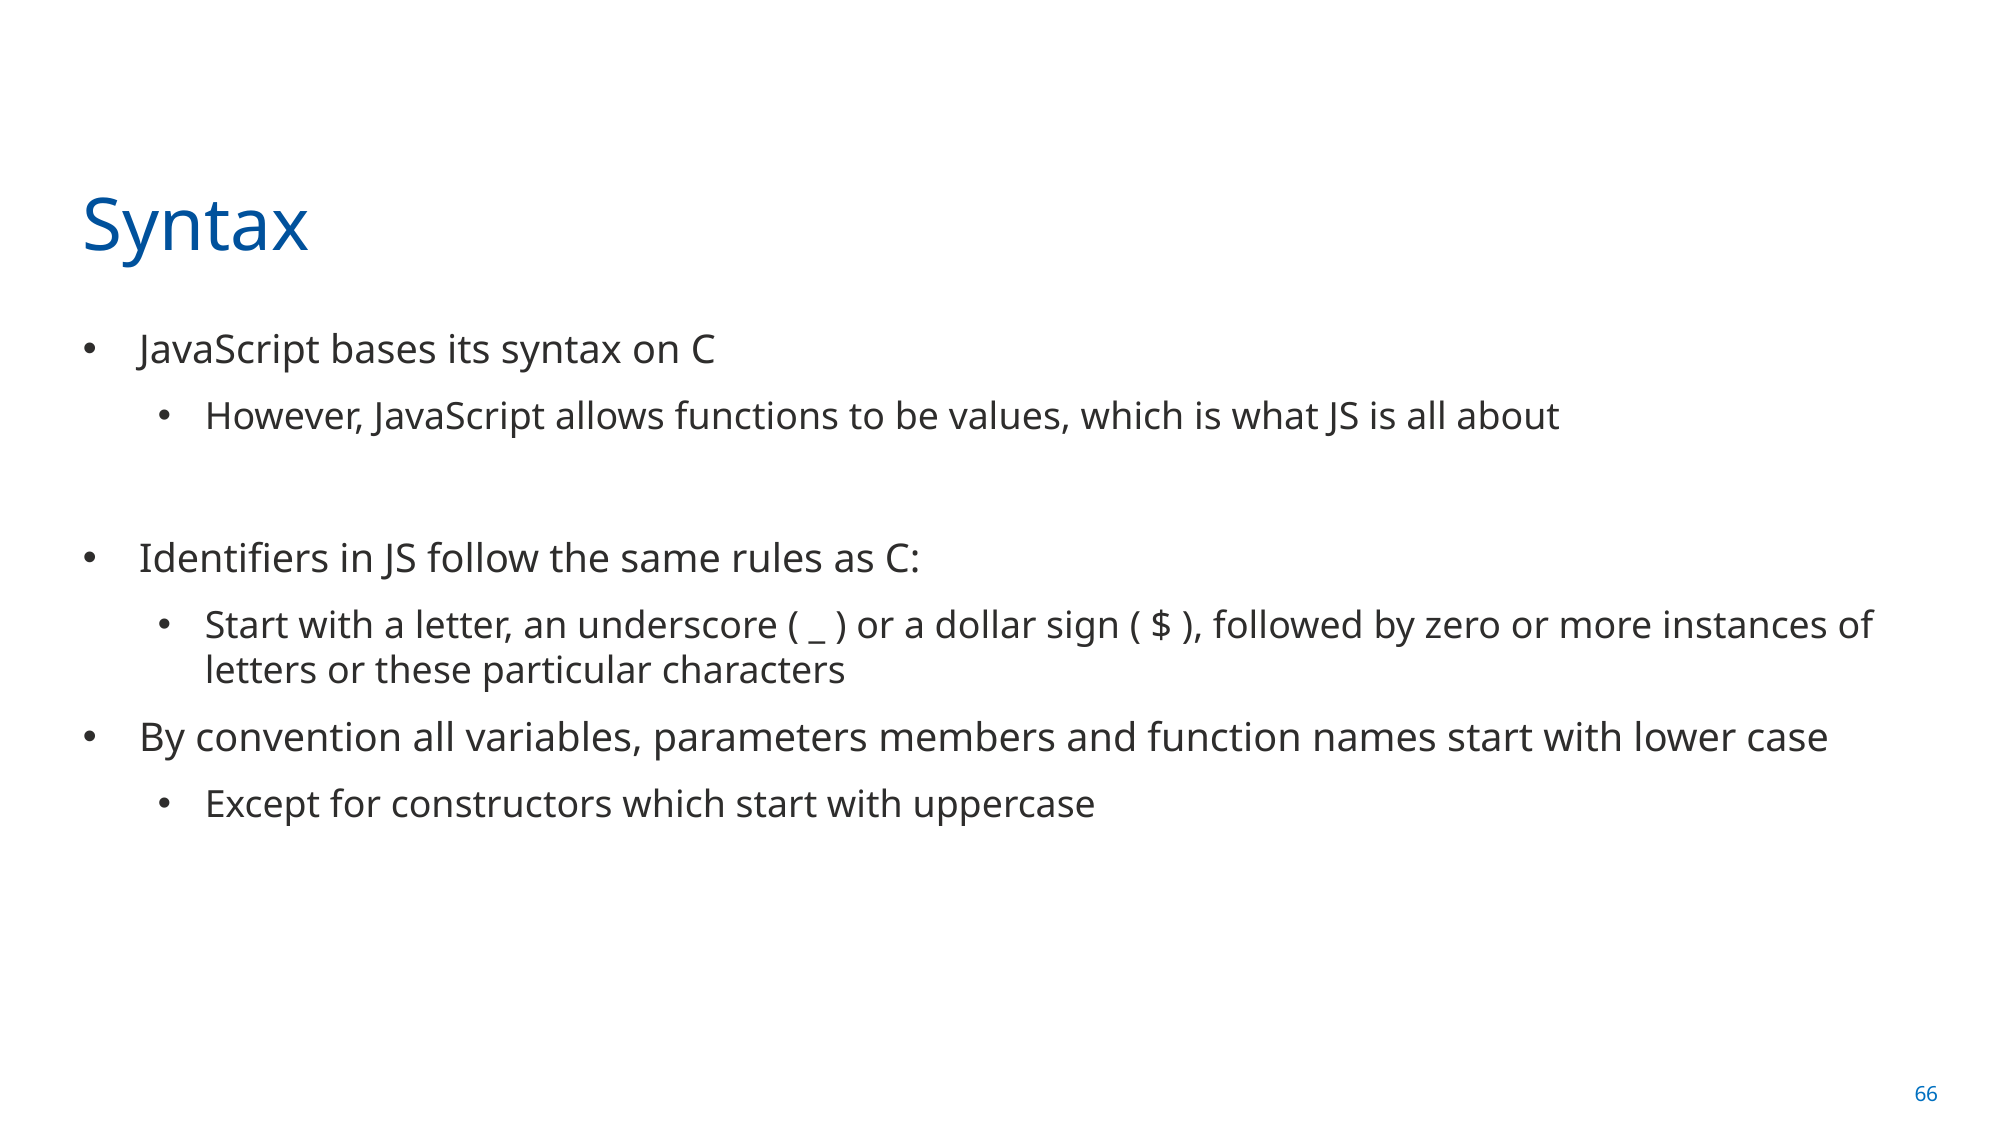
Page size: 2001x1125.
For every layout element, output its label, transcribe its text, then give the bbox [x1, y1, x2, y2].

title Syntax [67, 170, 1565, 273]
list JavaScript bases its syntax on C However, JavaScript allows functions to be values, which is what JS is all about Identifiers in JS follow the same rules as C: Start with a letter, an underscore ( _ ) or a dollar sign ( $ ), followed by zero or more instances of letters or these particular characters By convention all variables, parameters members and function names start with lower case Except for constructors which start with uppercase [67, 316, 1939, 1063]
